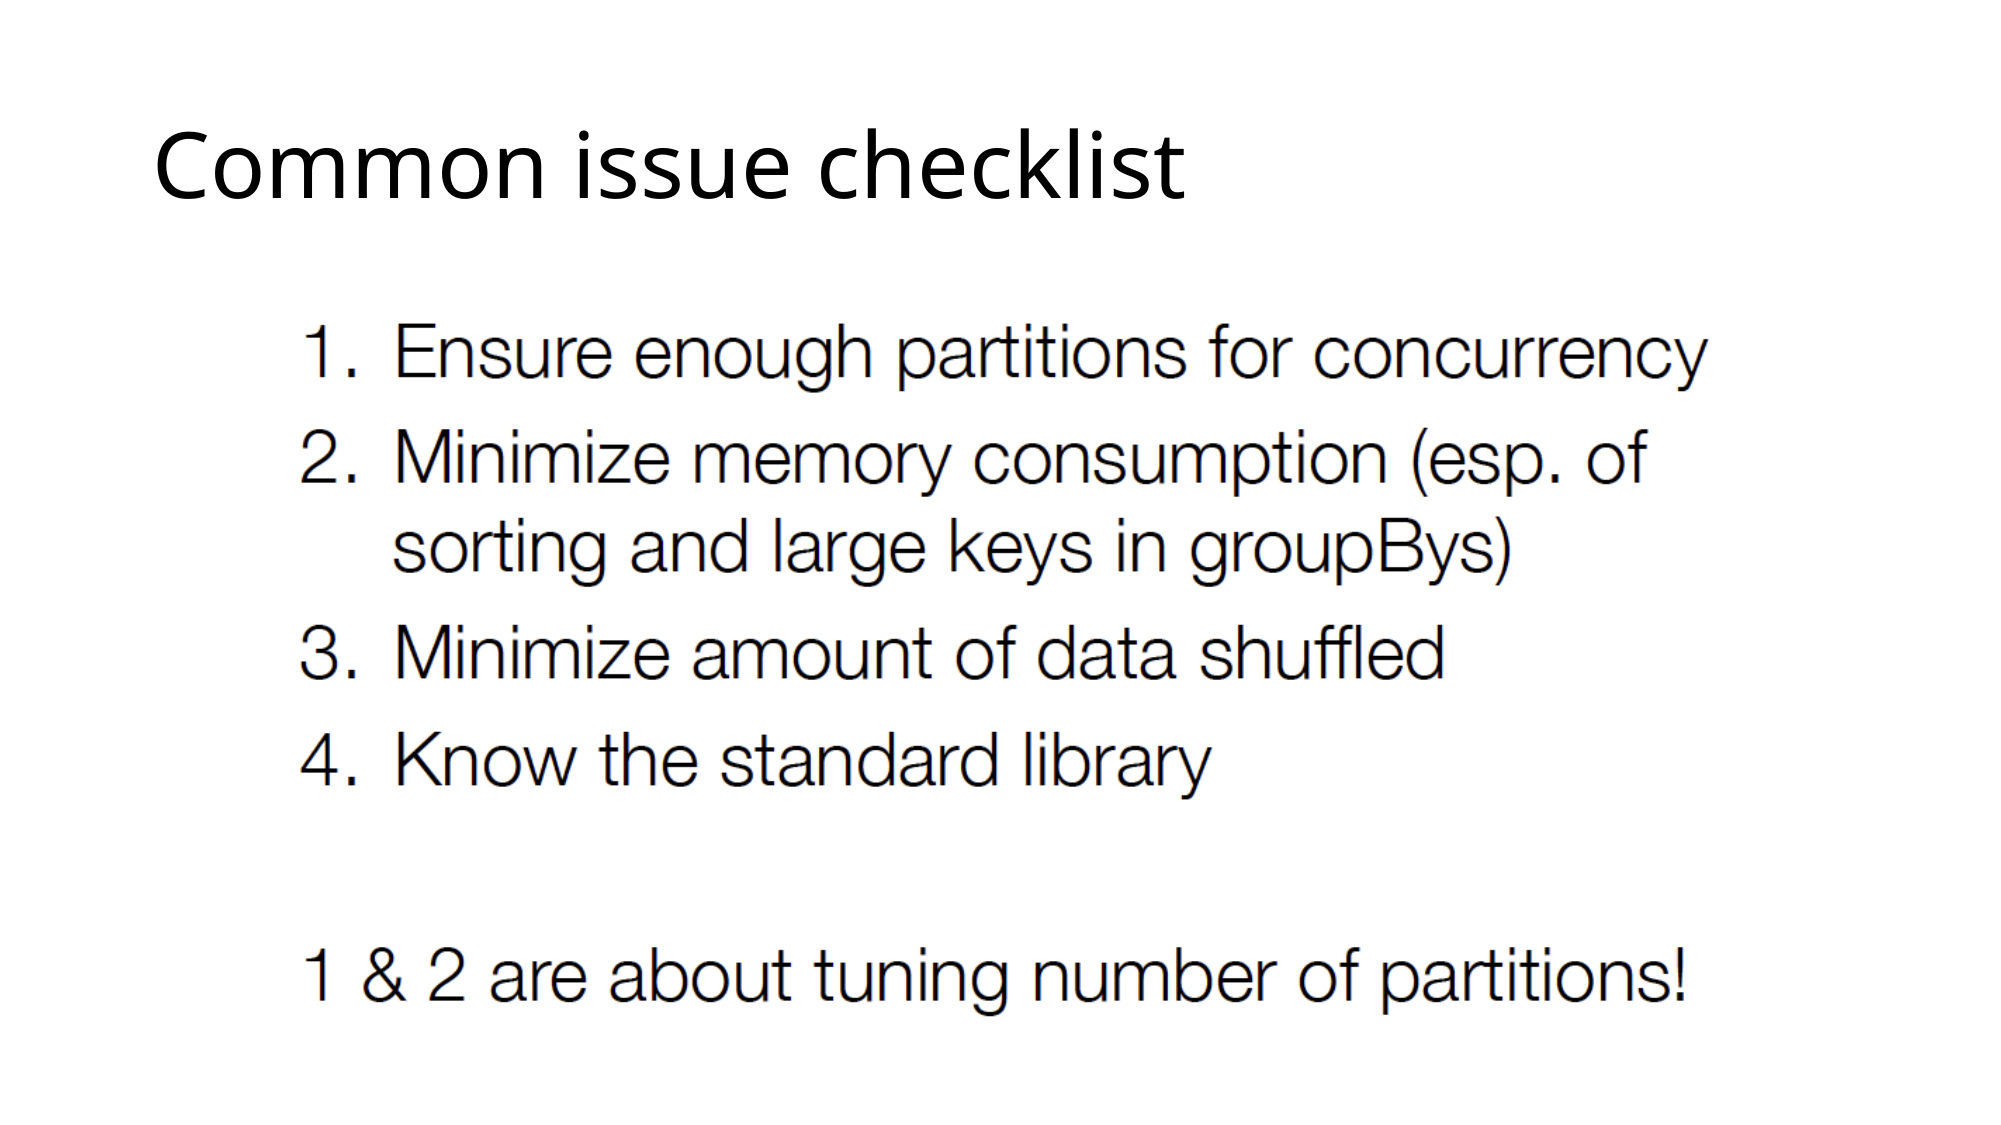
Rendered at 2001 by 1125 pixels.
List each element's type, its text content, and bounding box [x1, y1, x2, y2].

title Common issue checklist [137, 59, 1863, 278]
picture [271, 283, 1729, 1060]
